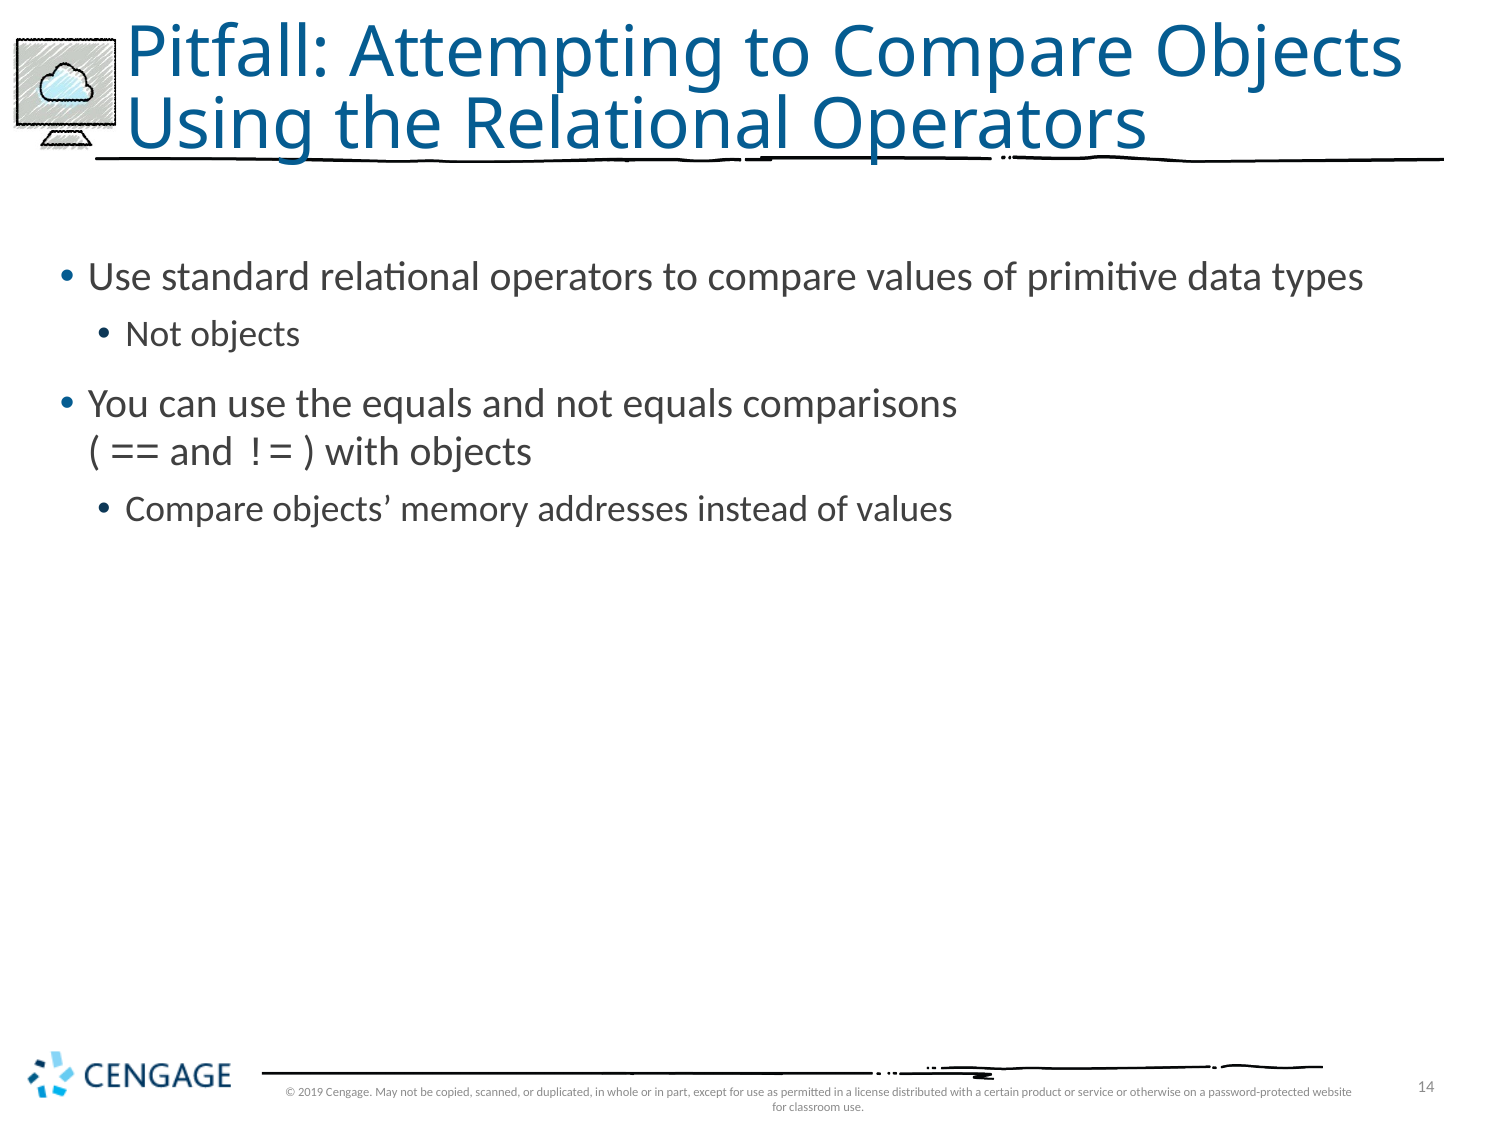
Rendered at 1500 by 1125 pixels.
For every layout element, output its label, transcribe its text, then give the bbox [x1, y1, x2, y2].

list Use standard relational operators to compare values of primitive data types Not objects You can use the equals and not equals comparisons ( == and != ) with objects Compare objects’ memory addresses instead of values [59, 252, 1441, 613]
picture [12, 36, 117, 151]
picture [95, 155, 1444, 163]
picture [7, 1037, 244, 1111]
title Pitfall: Attempting to Compare Objects Using the Relational Operators [125, 66, 1442, 116]
footer © 2019 Cengage. May not be copied, scanned, or duplicated, in whole or in part, except for use as permitted in a license distributed with a certain product or service or otherwise on a password-protected website for classroom use. [261, 1079, 1375, 1120]
picture [261, 1064, 1323, 1079]
